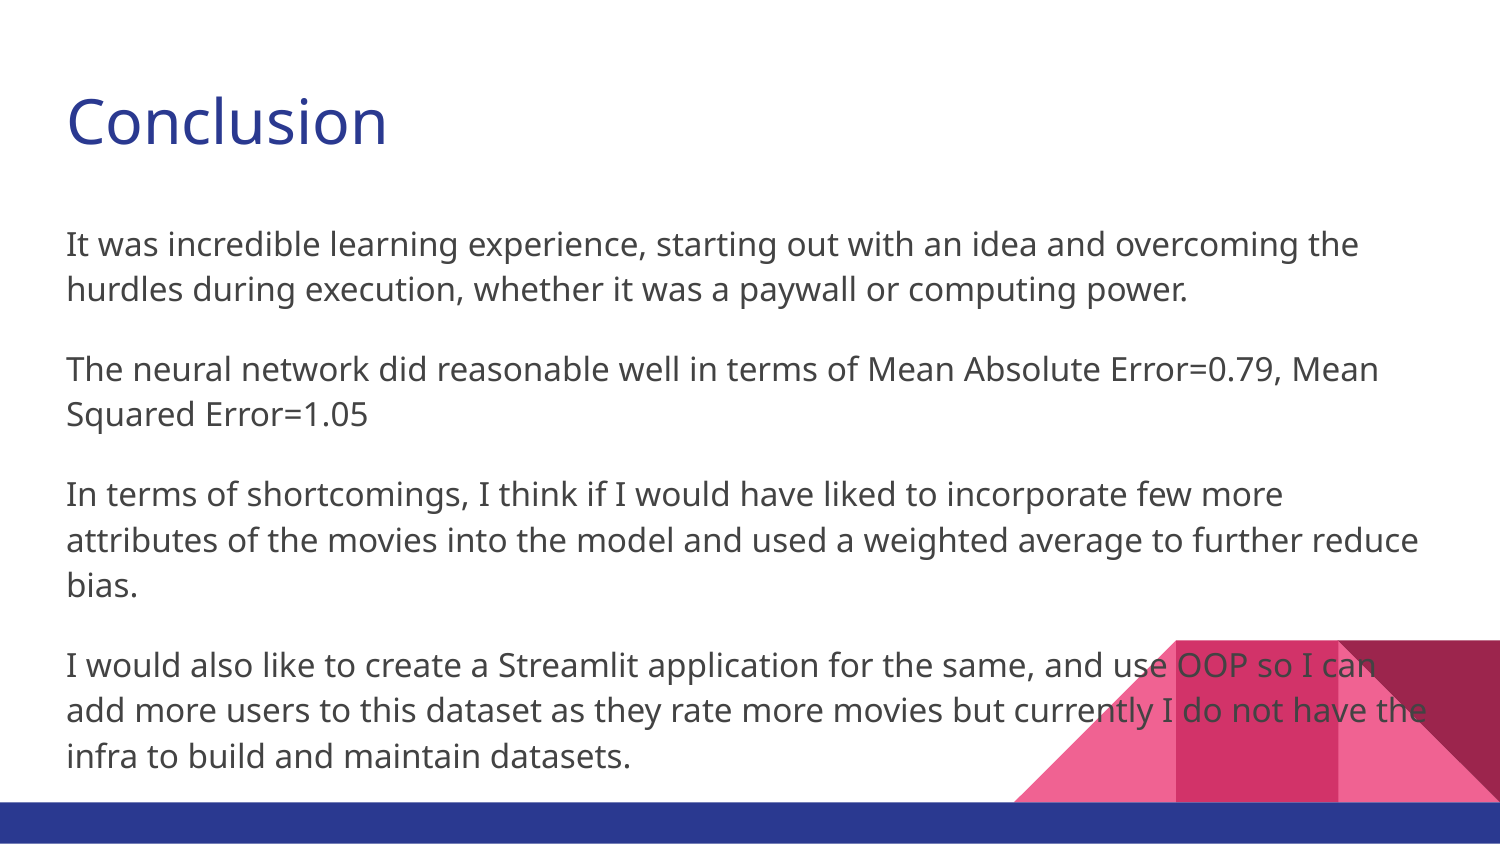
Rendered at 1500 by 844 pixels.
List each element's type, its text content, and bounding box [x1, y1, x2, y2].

list It was incredible learning experience, starting out with an idea and overcoming the hurdles during execution, whether it was a paywall or computing power. The neural network did reasonable well in terms of Mean Absolute Error=0.79, Mean Squared Error=1.05 In terms of shortcomings, I think if I would have liked to incorporate few more attributes of the movies into the model and used a weighted average to further reduce bias. I would also like to create a Streamlit application for the same, and use OOP so I can add more users to this dataset as they rate more movies but currently I do not have the infra to build and maintain datasets. [51, 201, 1449, 750]
title Conclusion [51, 67, 1449, 167]
